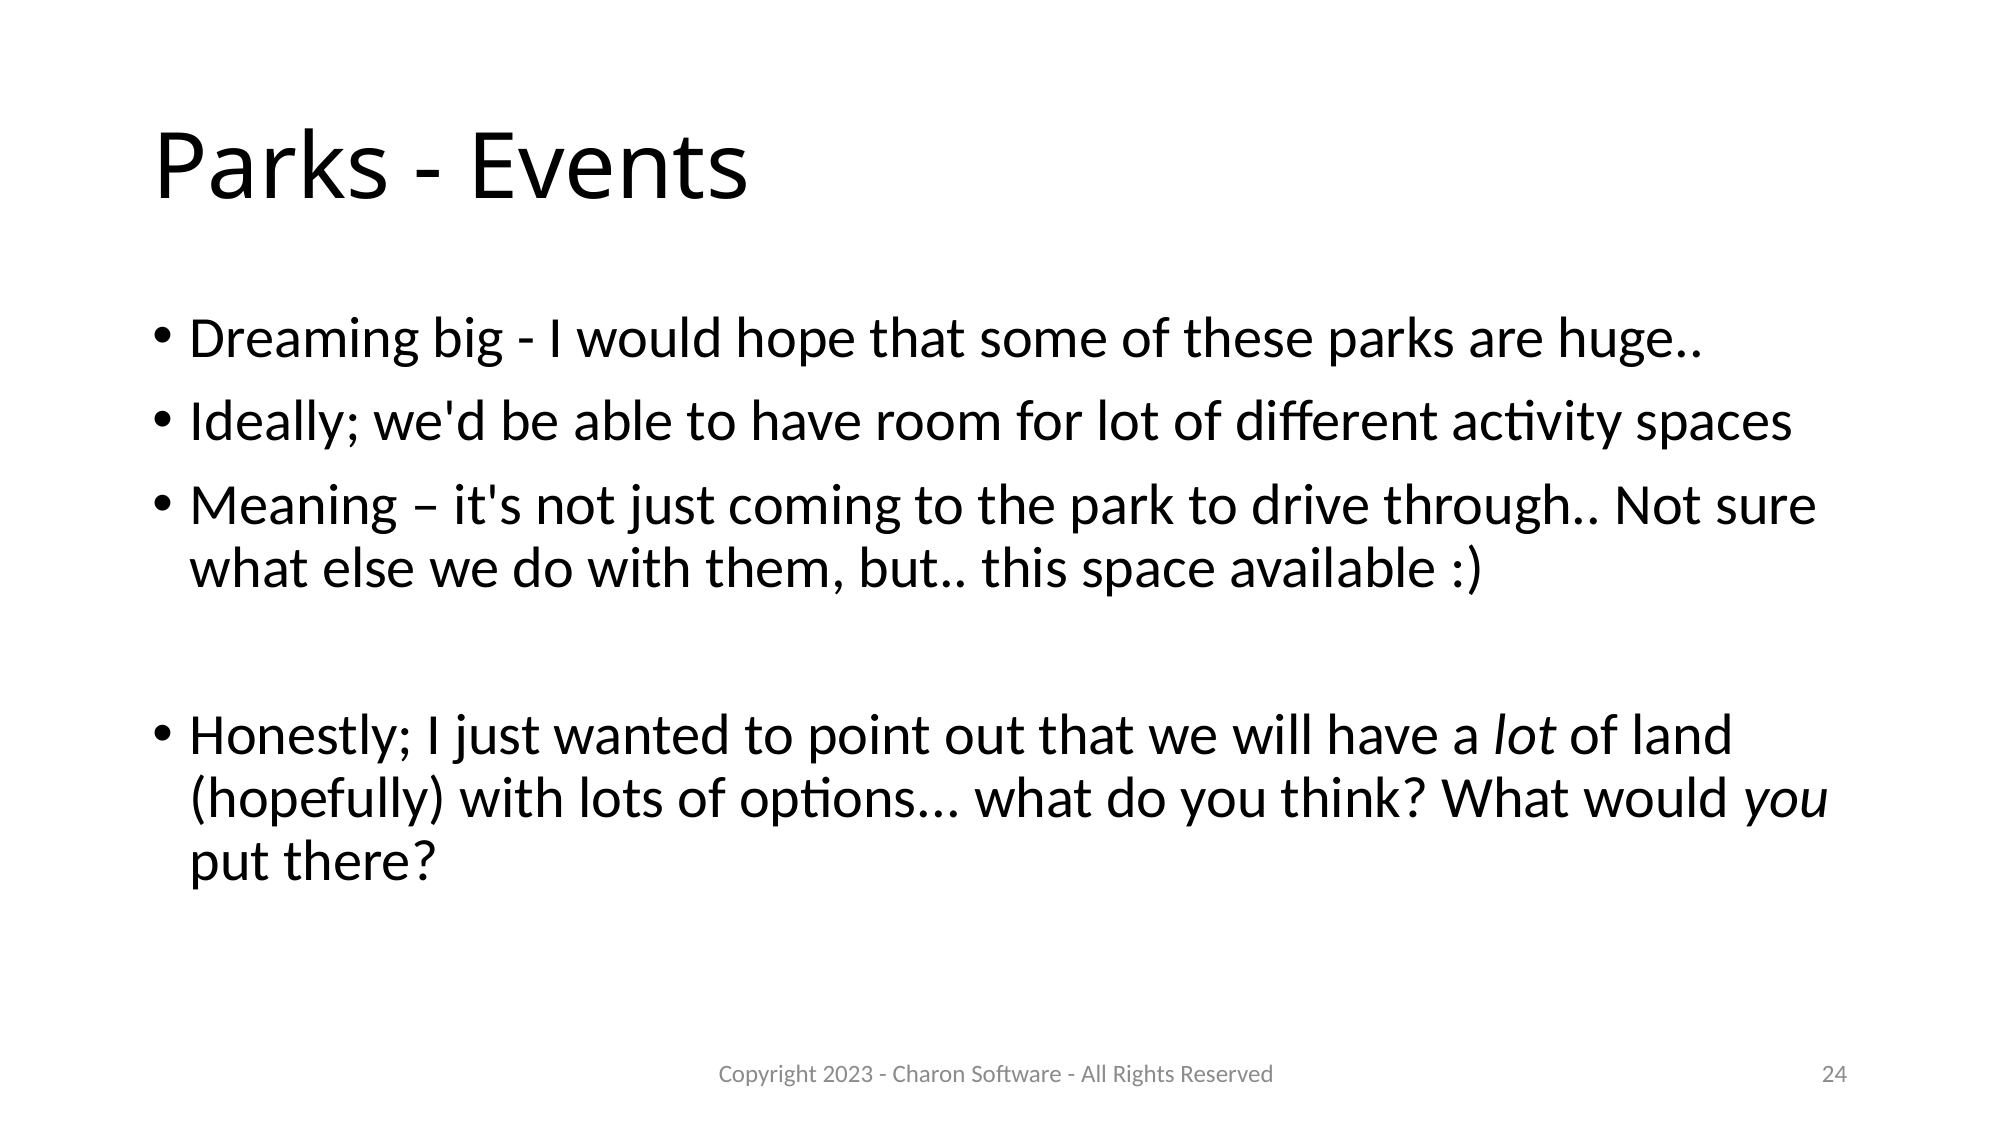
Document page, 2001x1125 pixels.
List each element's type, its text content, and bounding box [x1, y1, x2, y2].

slide_number 24 [1412, 1042, 1863, 1103]
title Parks - Events [137, 59, 1863, 278]
list Dreaming big - I would hope that some of these parks are huge.. Ideally; we'd be able to have room for lot of different activity spaces Meaning – it's not just coming to the park to drive through.. Not sure what else we do with them, but.. this space available :) Honestly; I just wanted to point out that we will have a lot of land (hopefully) with lots of options... what do you think? What would you put there? [137, 299, 1863, 1014]
footer Copyright 2023 - Charon Software - All Rights Reserved [662, 1042, 1338, 1103]
